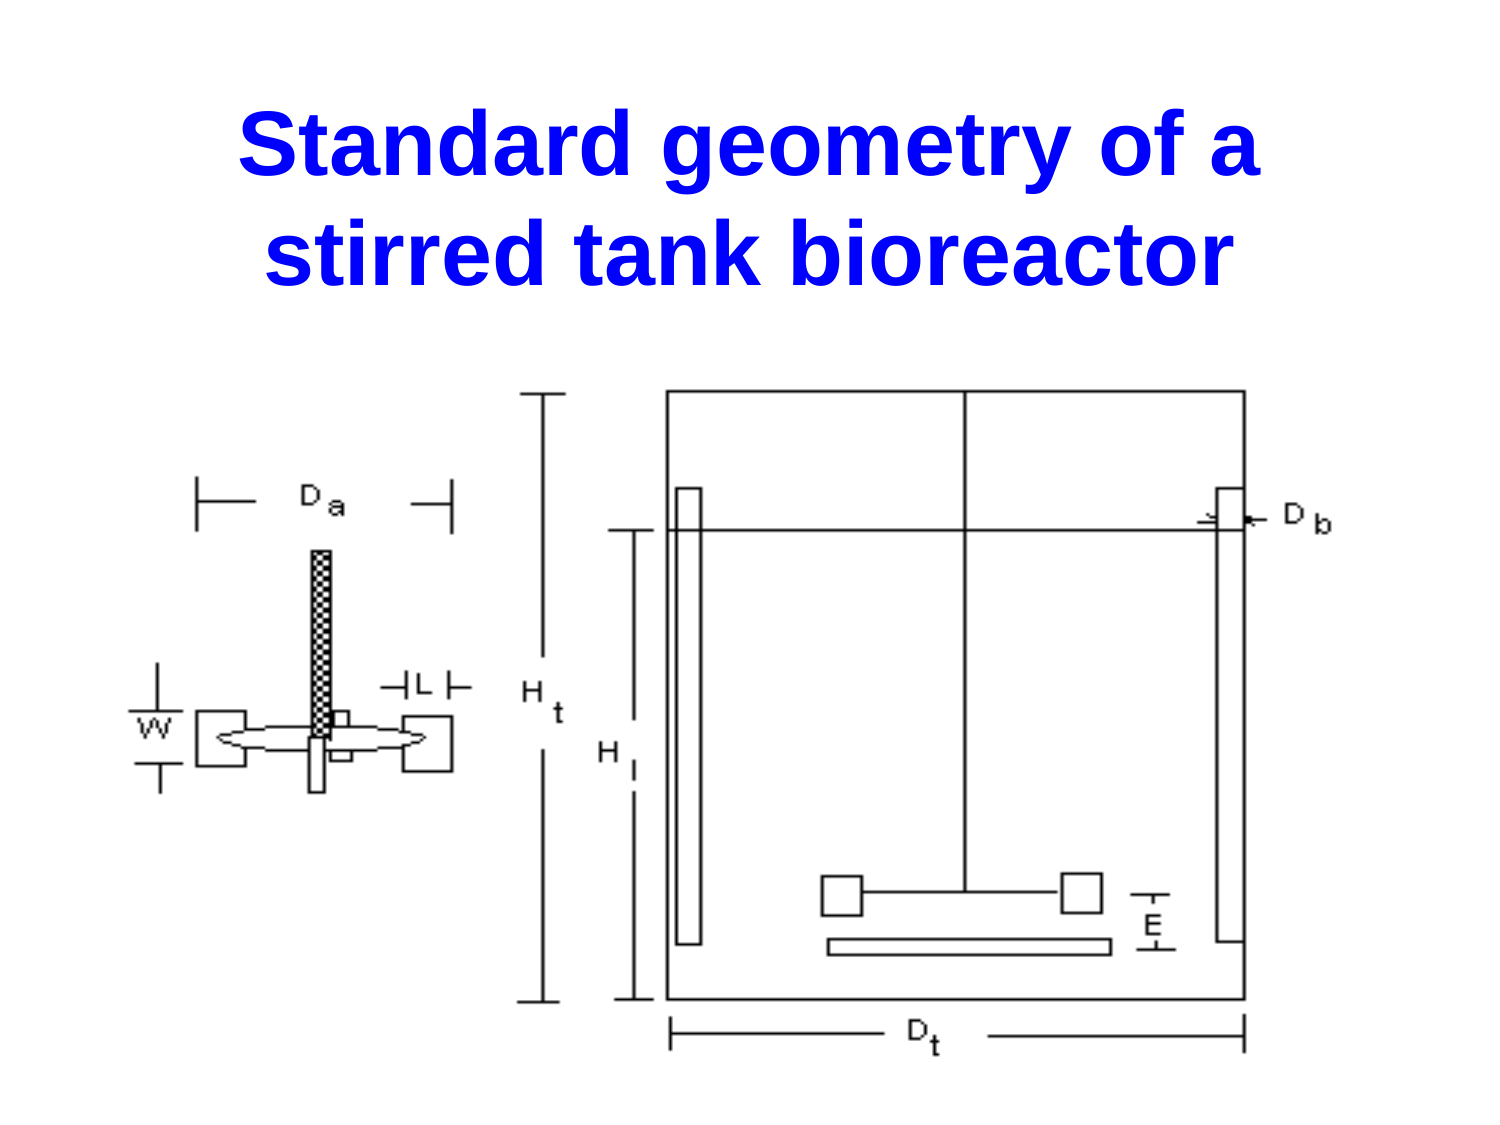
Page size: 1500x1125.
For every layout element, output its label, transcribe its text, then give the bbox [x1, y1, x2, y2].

title Standard geometry of a stirred tank bioreactor [112, 99, 1388, 288]
picture [87, 362, 1351, 1076]
